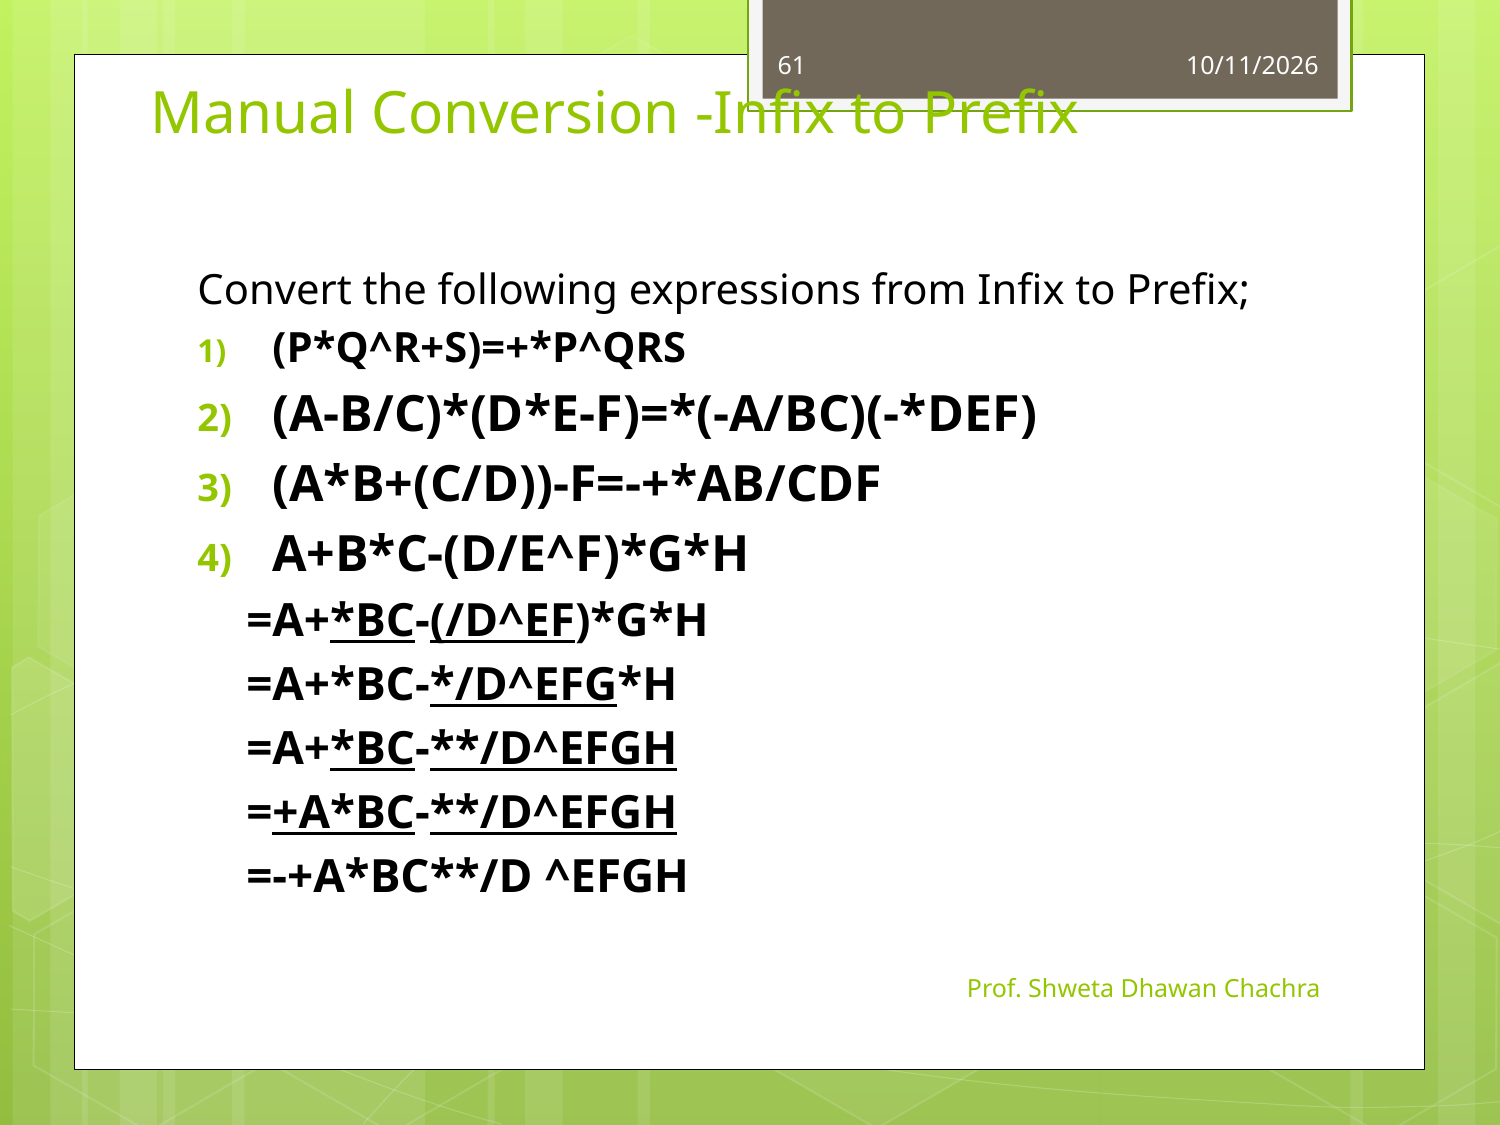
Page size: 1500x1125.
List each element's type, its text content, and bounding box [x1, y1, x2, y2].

slide_number 61 [762, 36, 982, 97]
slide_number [983, 36, 1334, 97]
list Convert the following expressions from Infix to Prefix; (P*Q^R+S)=+*P^QRS (A-B/C)*(D*E-F)=*(-A/BC)(-*DEF) (A*B+(C/D))-F=-+*AB/CDF A+B*C-(D/E^F)*G*H =A+*BC-(/D^EF)*G*H =A+*BC-*/D^EFG*H =A+*BC-**/D^EFGH =+A*BC-**/D^EFGH =-+A*BC**/D ^EFGH [171, 255, 1283, 1035]
footer Prof. Shweta Dhawan Chachra [761, 960, 1336, 1020]
title Manual Conversion -Infix to Prefix [135, 66, 1289, 154]
